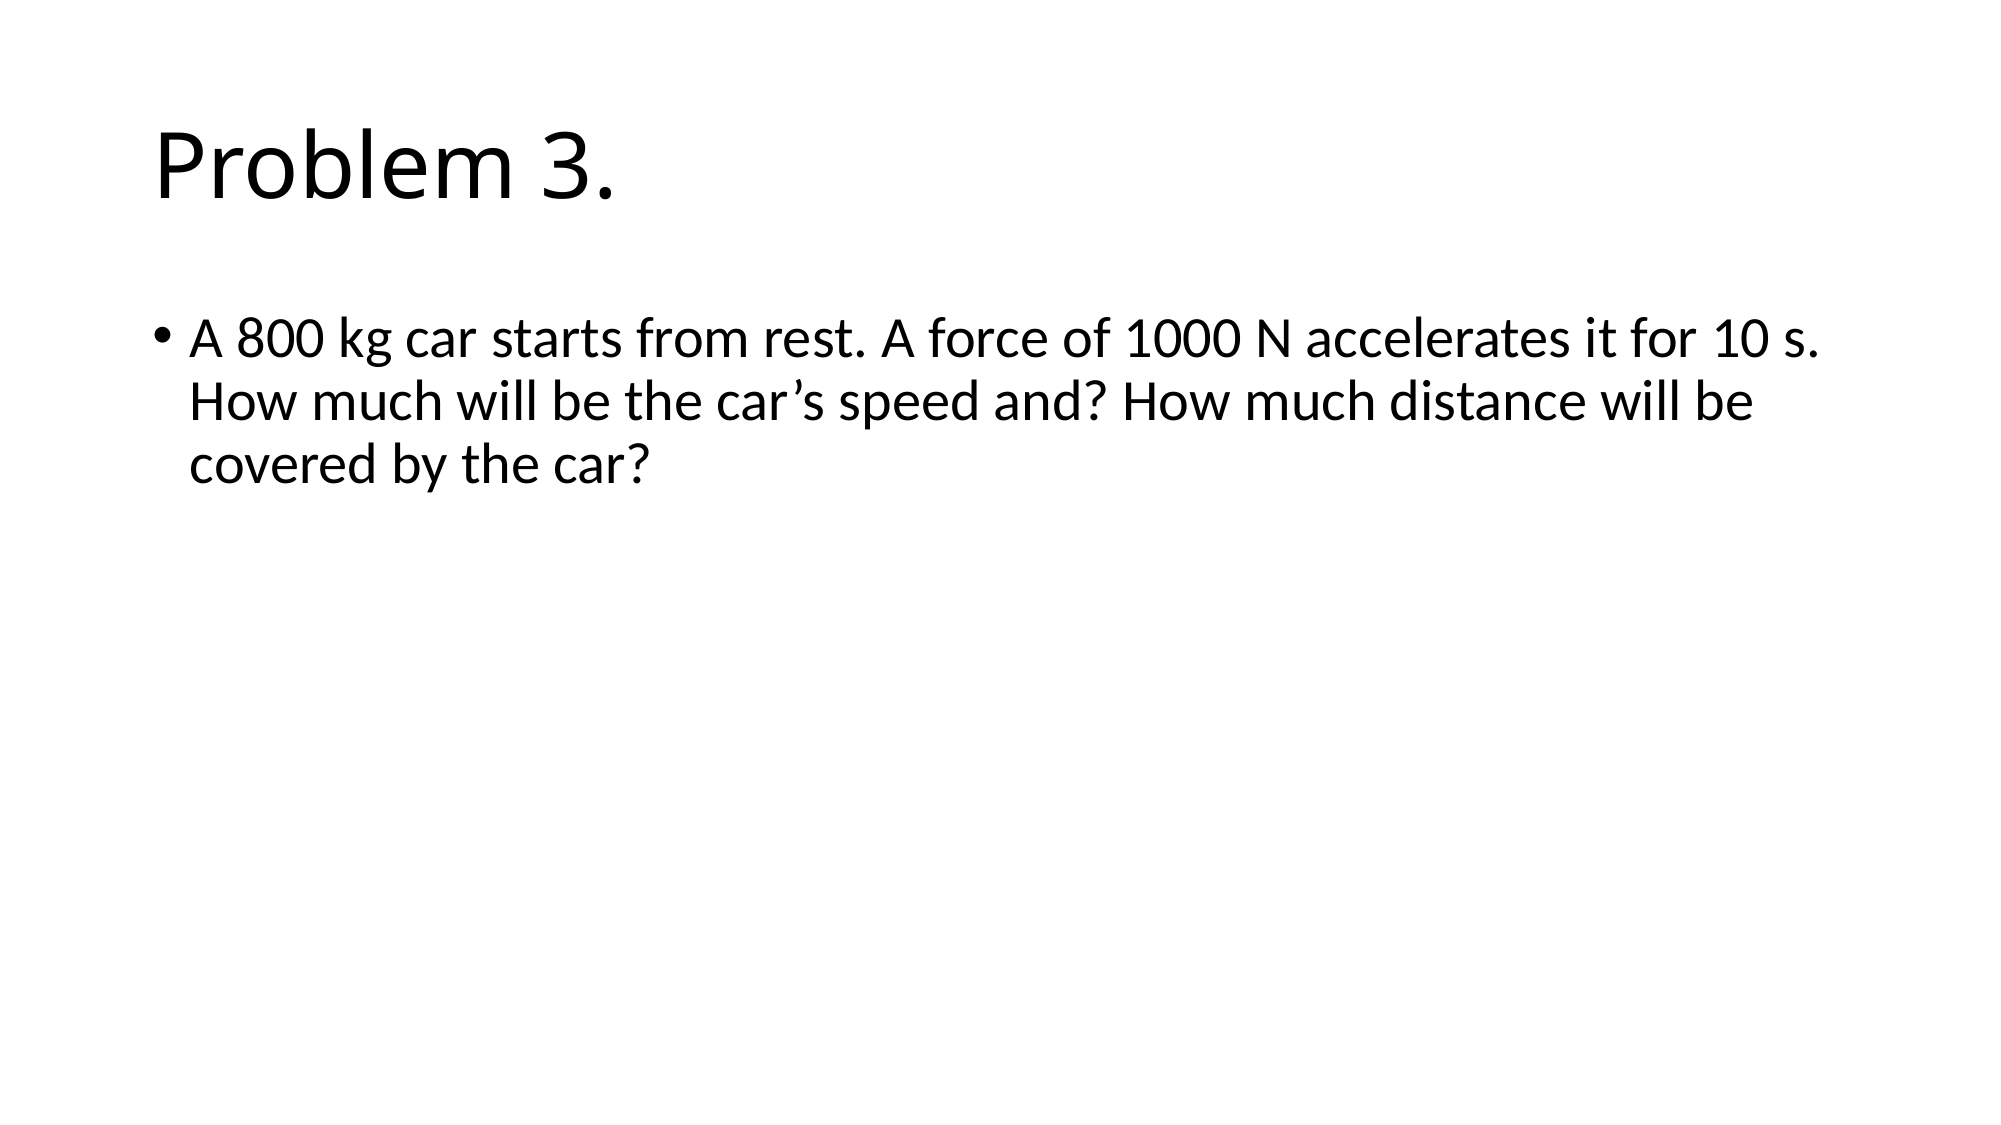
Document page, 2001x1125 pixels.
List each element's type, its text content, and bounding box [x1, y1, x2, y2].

list A 800 kg car starts from rest. A force of 1000 N accelerates it for 10 s. How much will be the car’s speed and? How much distance will be covered by the car? [137, 299, 1863, 1014]
title Problem 3. [137, 59, 1863, 278]
